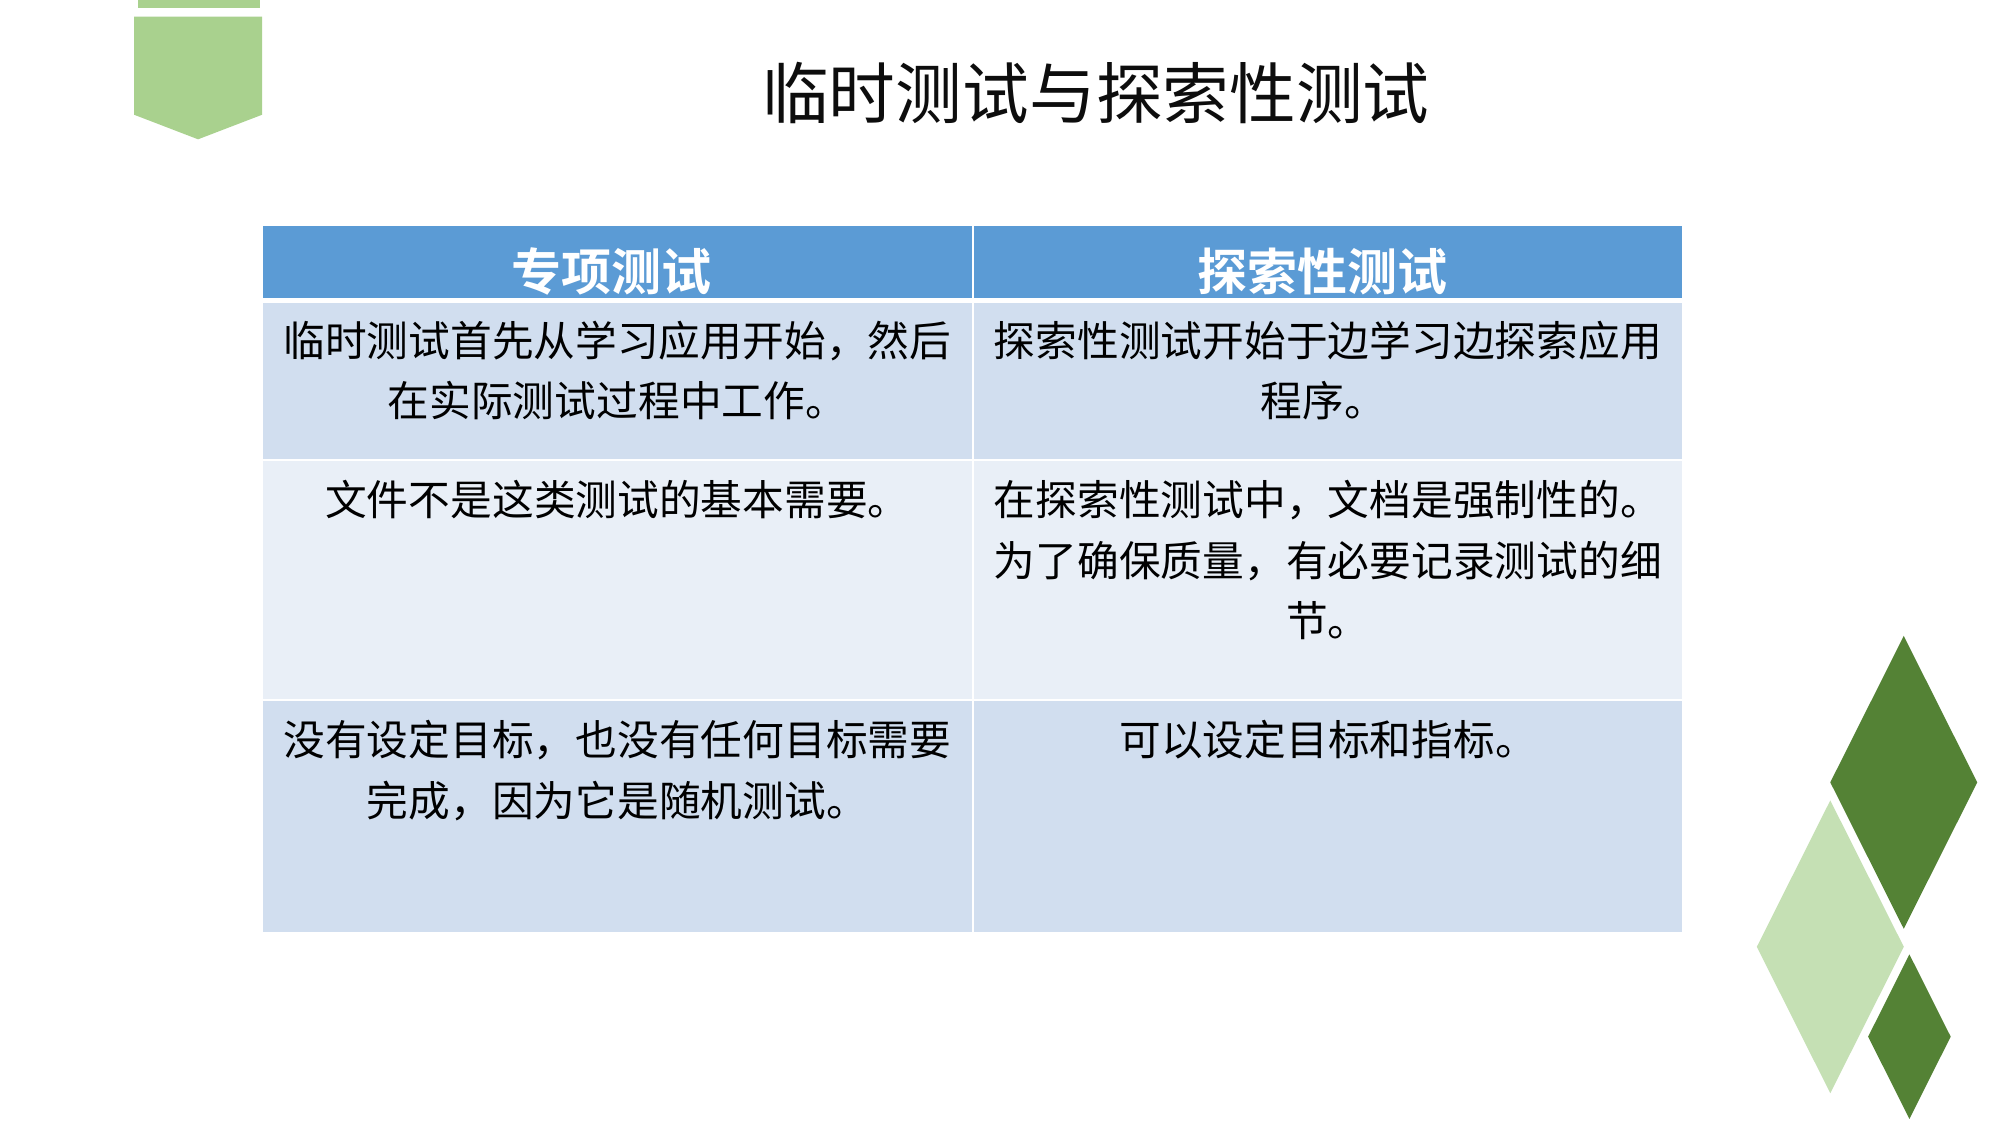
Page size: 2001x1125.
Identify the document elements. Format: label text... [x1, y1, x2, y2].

table_cell 文件不是这类测试的基本需要。 [263, 473, 972, 711]
text_box [133, 15, 264, 141]
table_cell 在探索性测试中，文档是强制性的。为了确保质量，有必要记录测试的细节。 [974, 473, 1682, 711]
table_cell 可以设定目标和指标。 [974, 713, 1682, 945]
text_box 临时测试与探索性测试 [288, 44, 1904, 140]
slide_number [1412, 1042, 1863, 1103]
text_box [1829, 633, 1979, 932]
text_box [1866, 952, 1952, 1122]
table_cell 没有设定目标，也没有任何目标需要完成，因为它是随机测试。 [263, 713, 972, 945]
text_box [137, 0, 261, 9]
table_cell 临时测试首先从学习应用开始，然后在实际测试过程中工作。 [263, 316, 972, 471]
table_header 探索性测试 [974, 226, 1682, 310]
table_header 专项测试 [263, 226, 972, 310]
text_box [1755, 798, 1905, 1042]
table_cell 探索性测试开始于边学习边探索应用程序。 [974, 316, 1682, 471]
